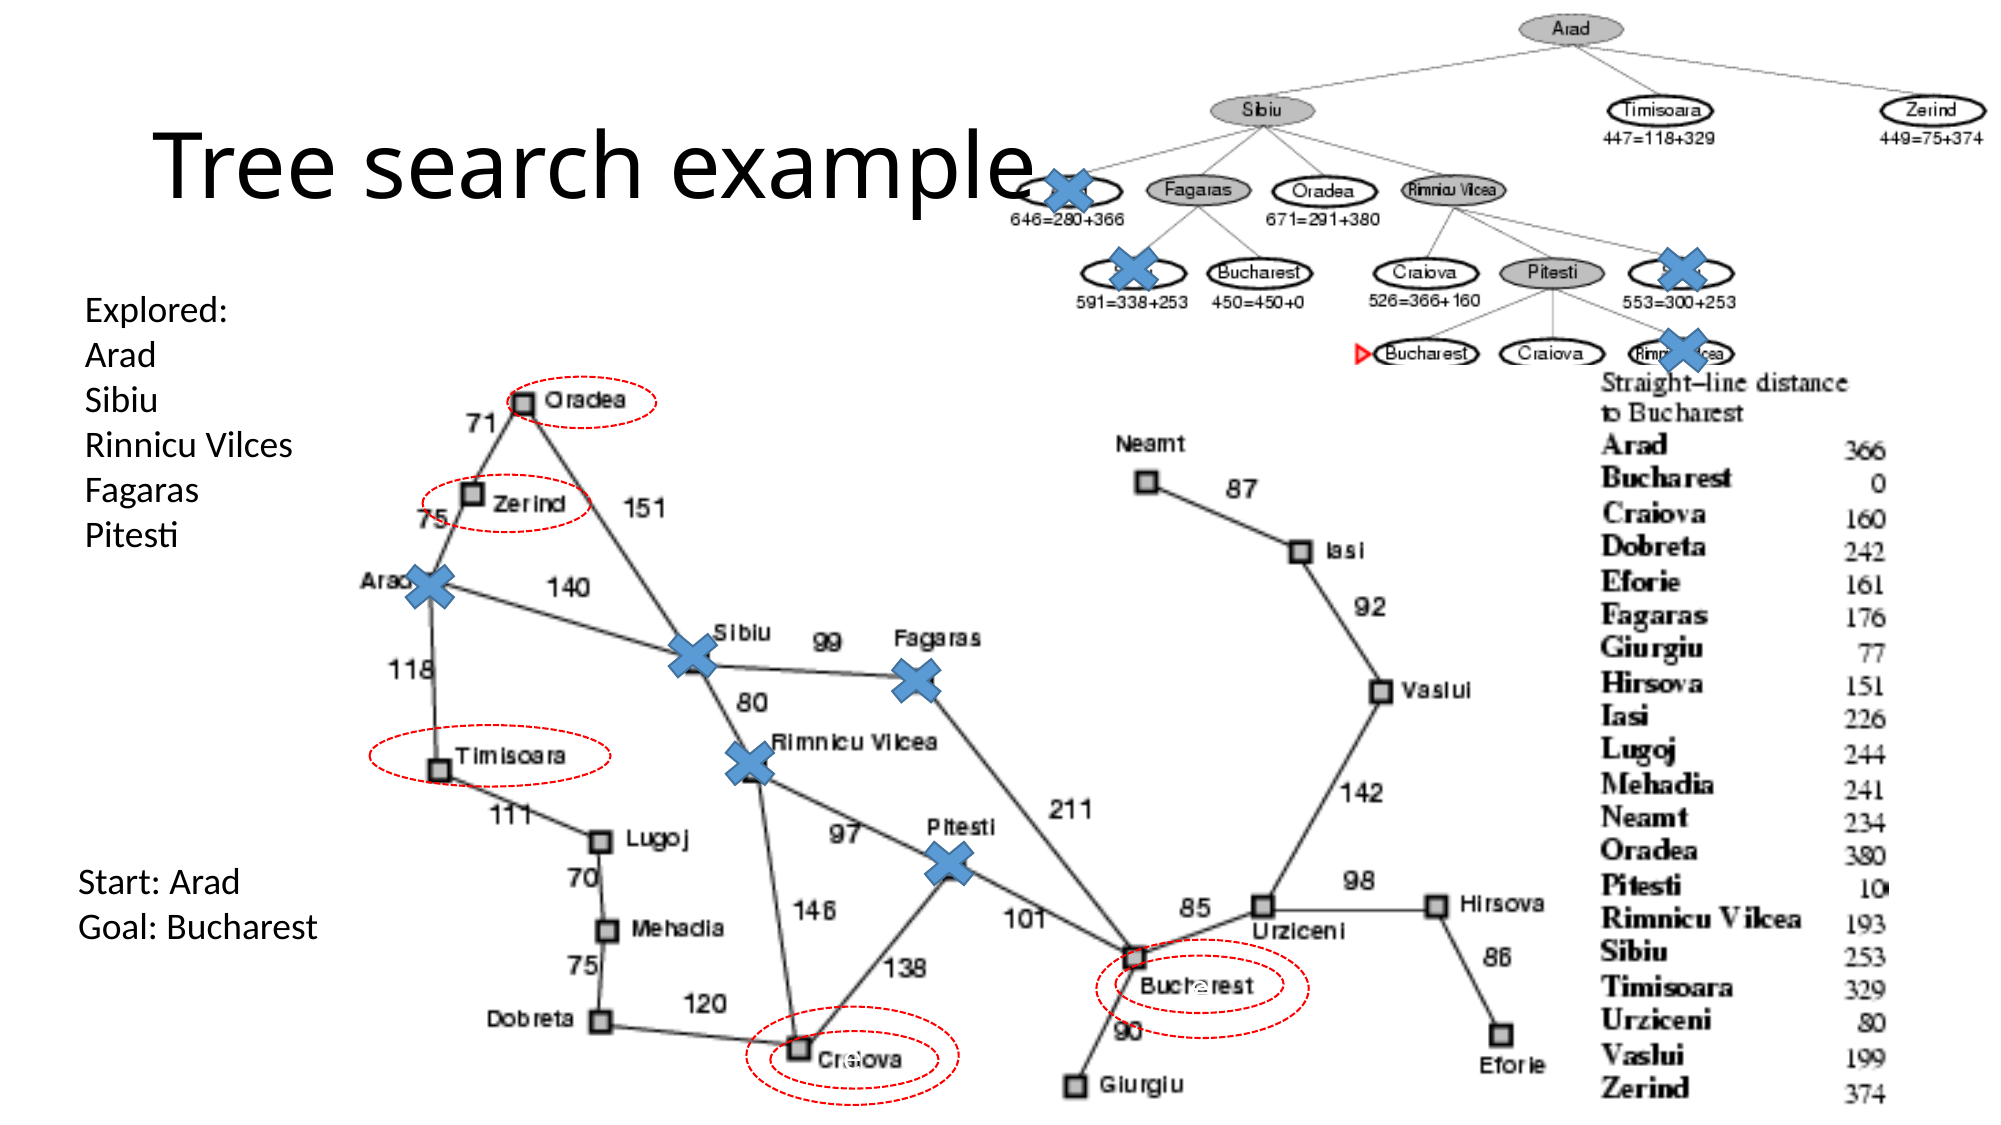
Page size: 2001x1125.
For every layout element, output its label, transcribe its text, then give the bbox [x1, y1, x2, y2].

text_box Start: Arad Goal: Bucharest [63, 849, 334, 955]
text_box Explored: Arad Sibiu Rinnicu Vilces Fagaras Pitesti [70, 277, 309, 562]
title Tree search example [137, 59, 999, 278]
picture [355, 0, 2000, 1118]
